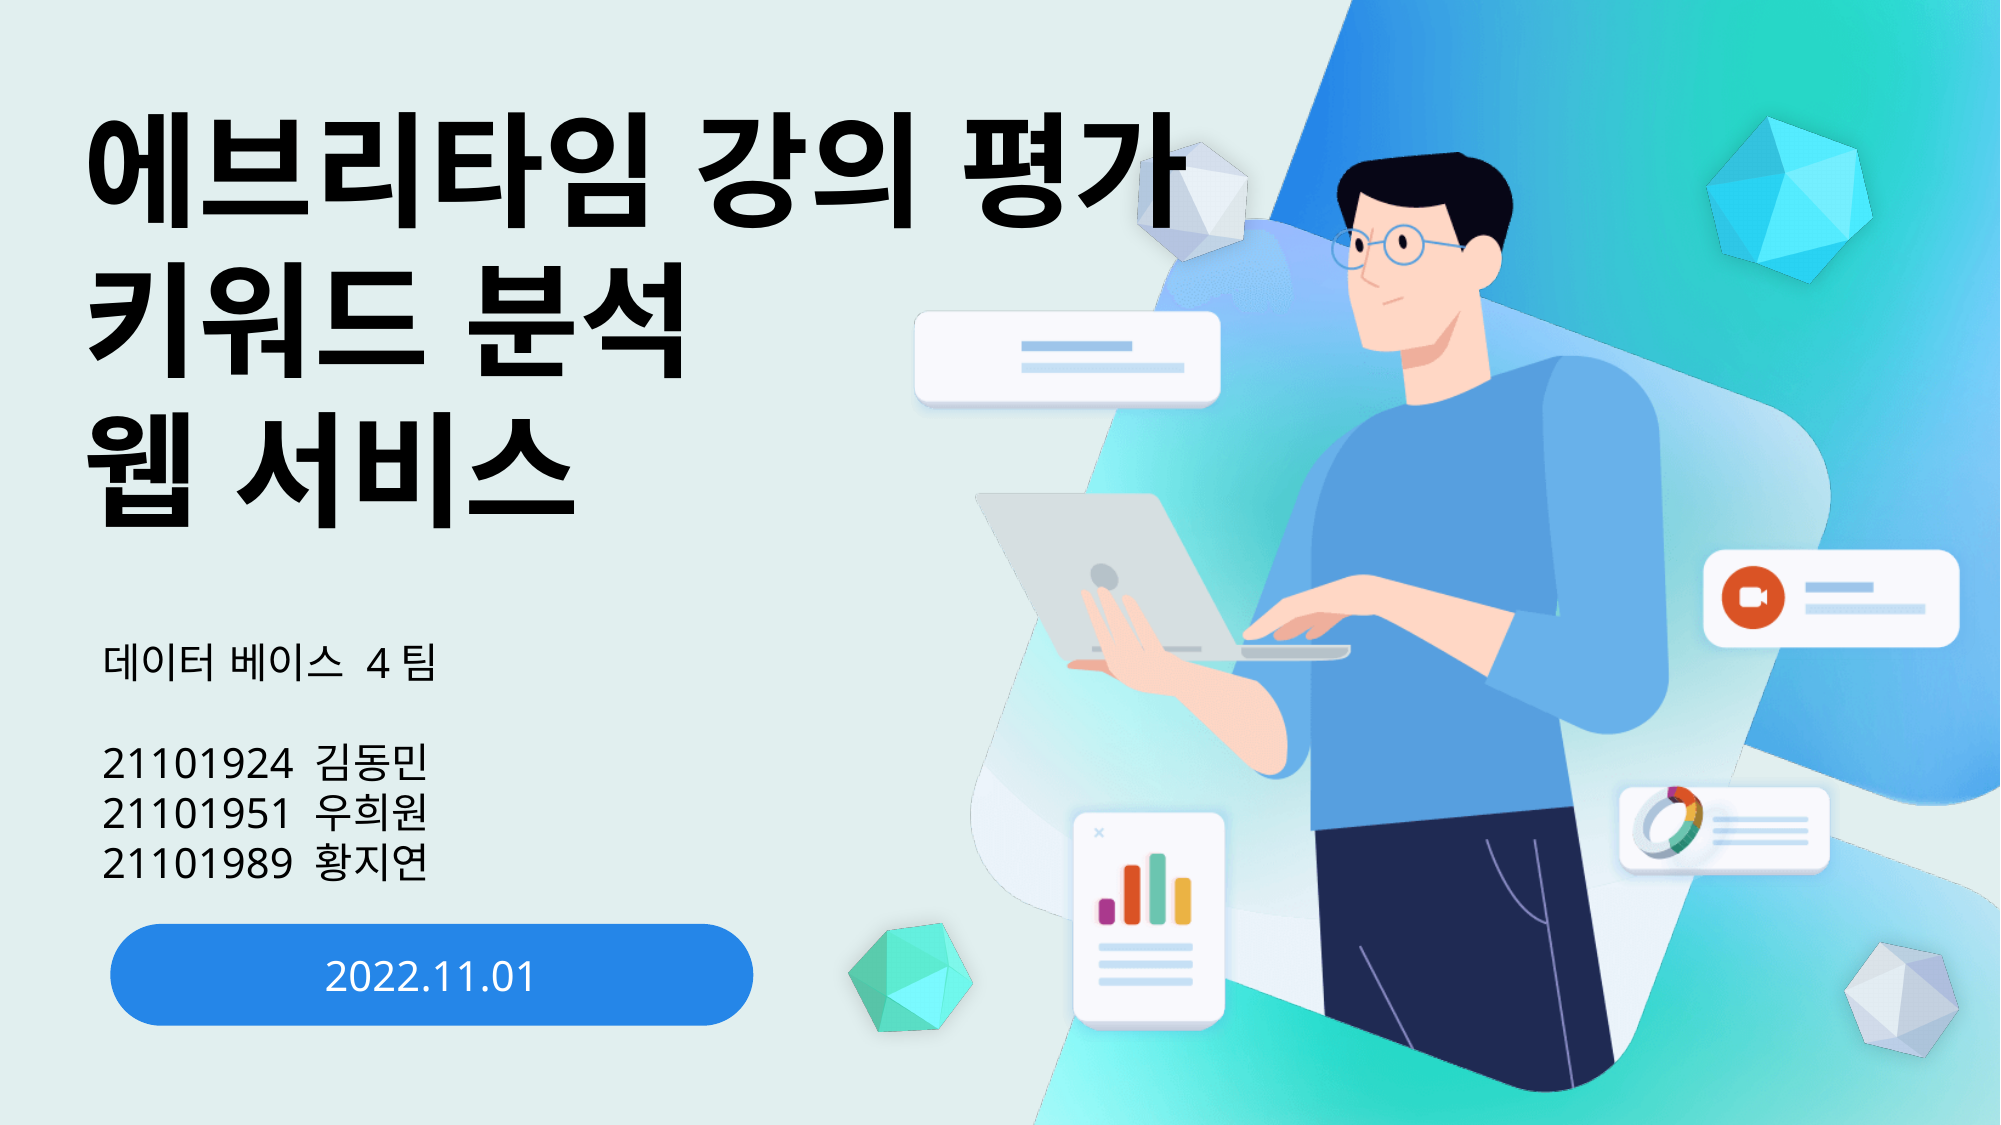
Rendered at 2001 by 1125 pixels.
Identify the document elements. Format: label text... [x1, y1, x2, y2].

text_box 2022.11.01 [109, 922, 755, 1027]
text_box 에브리타임 강의 평가 키워드 분석 웹 서비스 [69, 85, 1515, 550]
text_box 데이터 베이스 4팀 21101924 김동민 21101951 우희원 21101989 황지연 [87, 629, 939, 894]
picture [848, 0, 2000, 1125]
